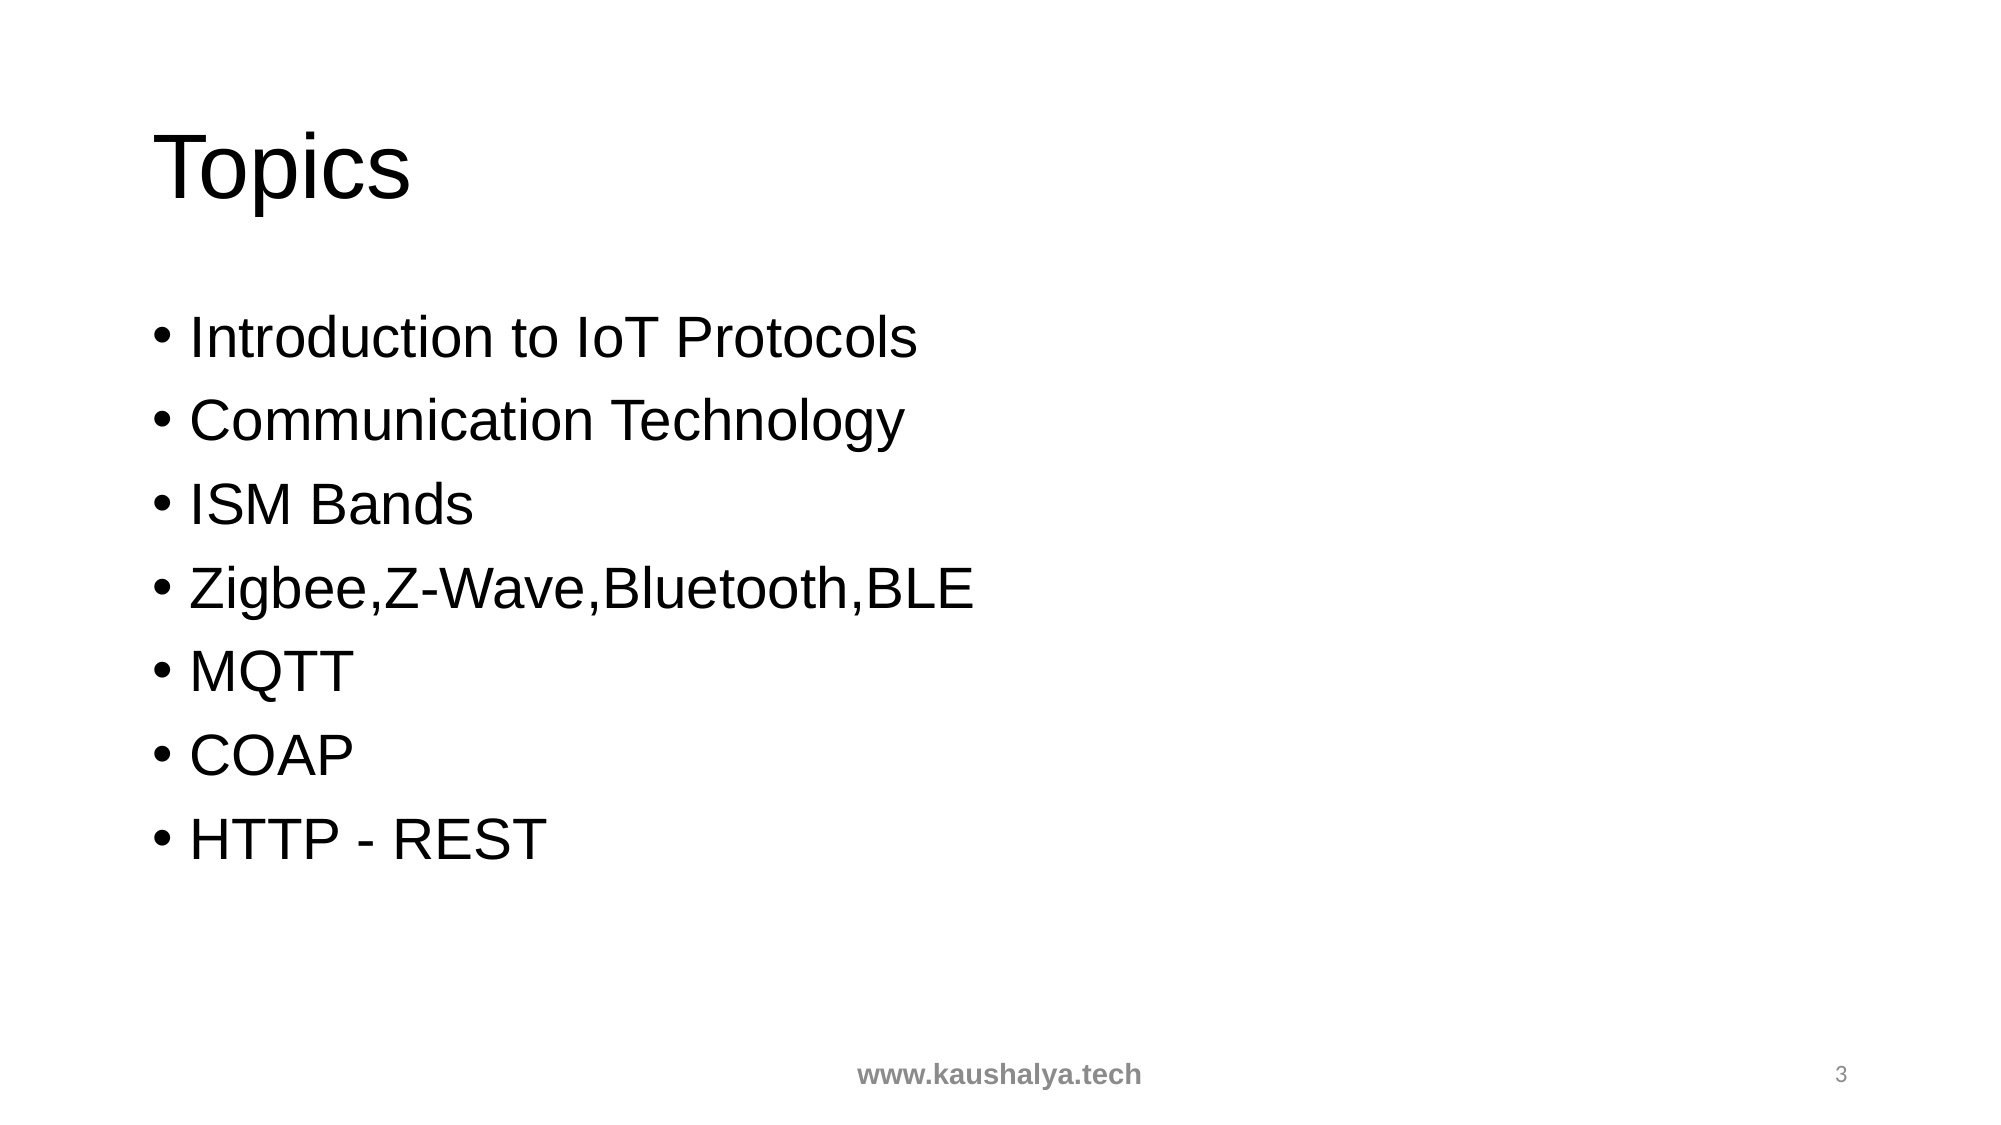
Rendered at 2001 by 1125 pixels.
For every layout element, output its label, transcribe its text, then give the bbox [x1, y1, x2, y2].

slide_number 3 [1412, 1042, 1863, 1103]
footer www.kaushalya.tech [662, 1042, 1338, 1103]
list Introduction to IoT Protocols Communication Technology ISM Bands Zigbee,Z-Wave,Bluetooth,BLE MQTT COAP HTTP - REST [137, 299, 1863, 1014]
title Topics [137, 59, 1863, 278]
